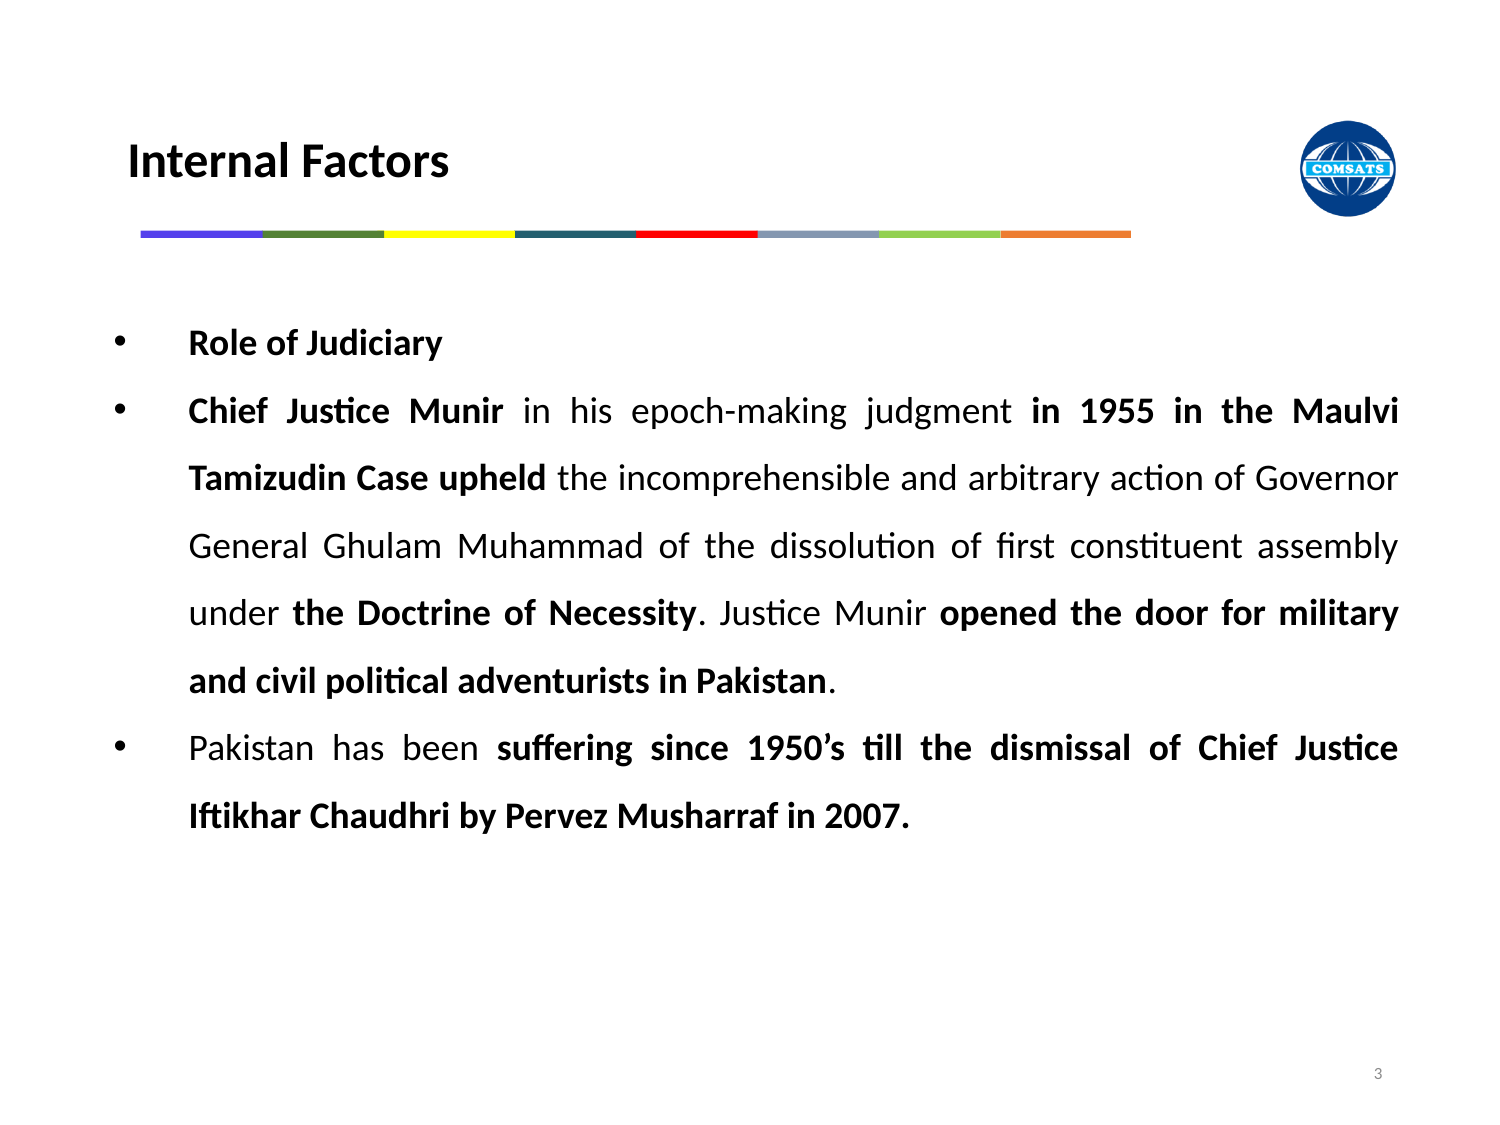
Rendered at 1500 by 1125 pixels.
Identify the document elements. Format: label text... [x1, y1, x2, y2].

text_box Internal Factors [112, 120, 1500, 266]
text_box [140, 230, 1131, 239]
slide_number 3 [1060, 1042, 1398, 1103]
text_box Role of Judiciary Chief Justice Munir in his epoch-making judgment in 1955 in the Maulvi Tamizudin Case upheld the incomprehensible and arbitrary action of Governor General Ghulam Muhammad of the dissolution of first constituent assembly under the Doctrine of Necessity. Justice Munir opened the door for military and civil political adventurists in Pakistan. Pakistan has been suffering since 1950’s till the dismissal of Chief Justice Iftikhar Chaudhri by Pervez Musharraf in 2007. [98, 288, 1415, 919]
